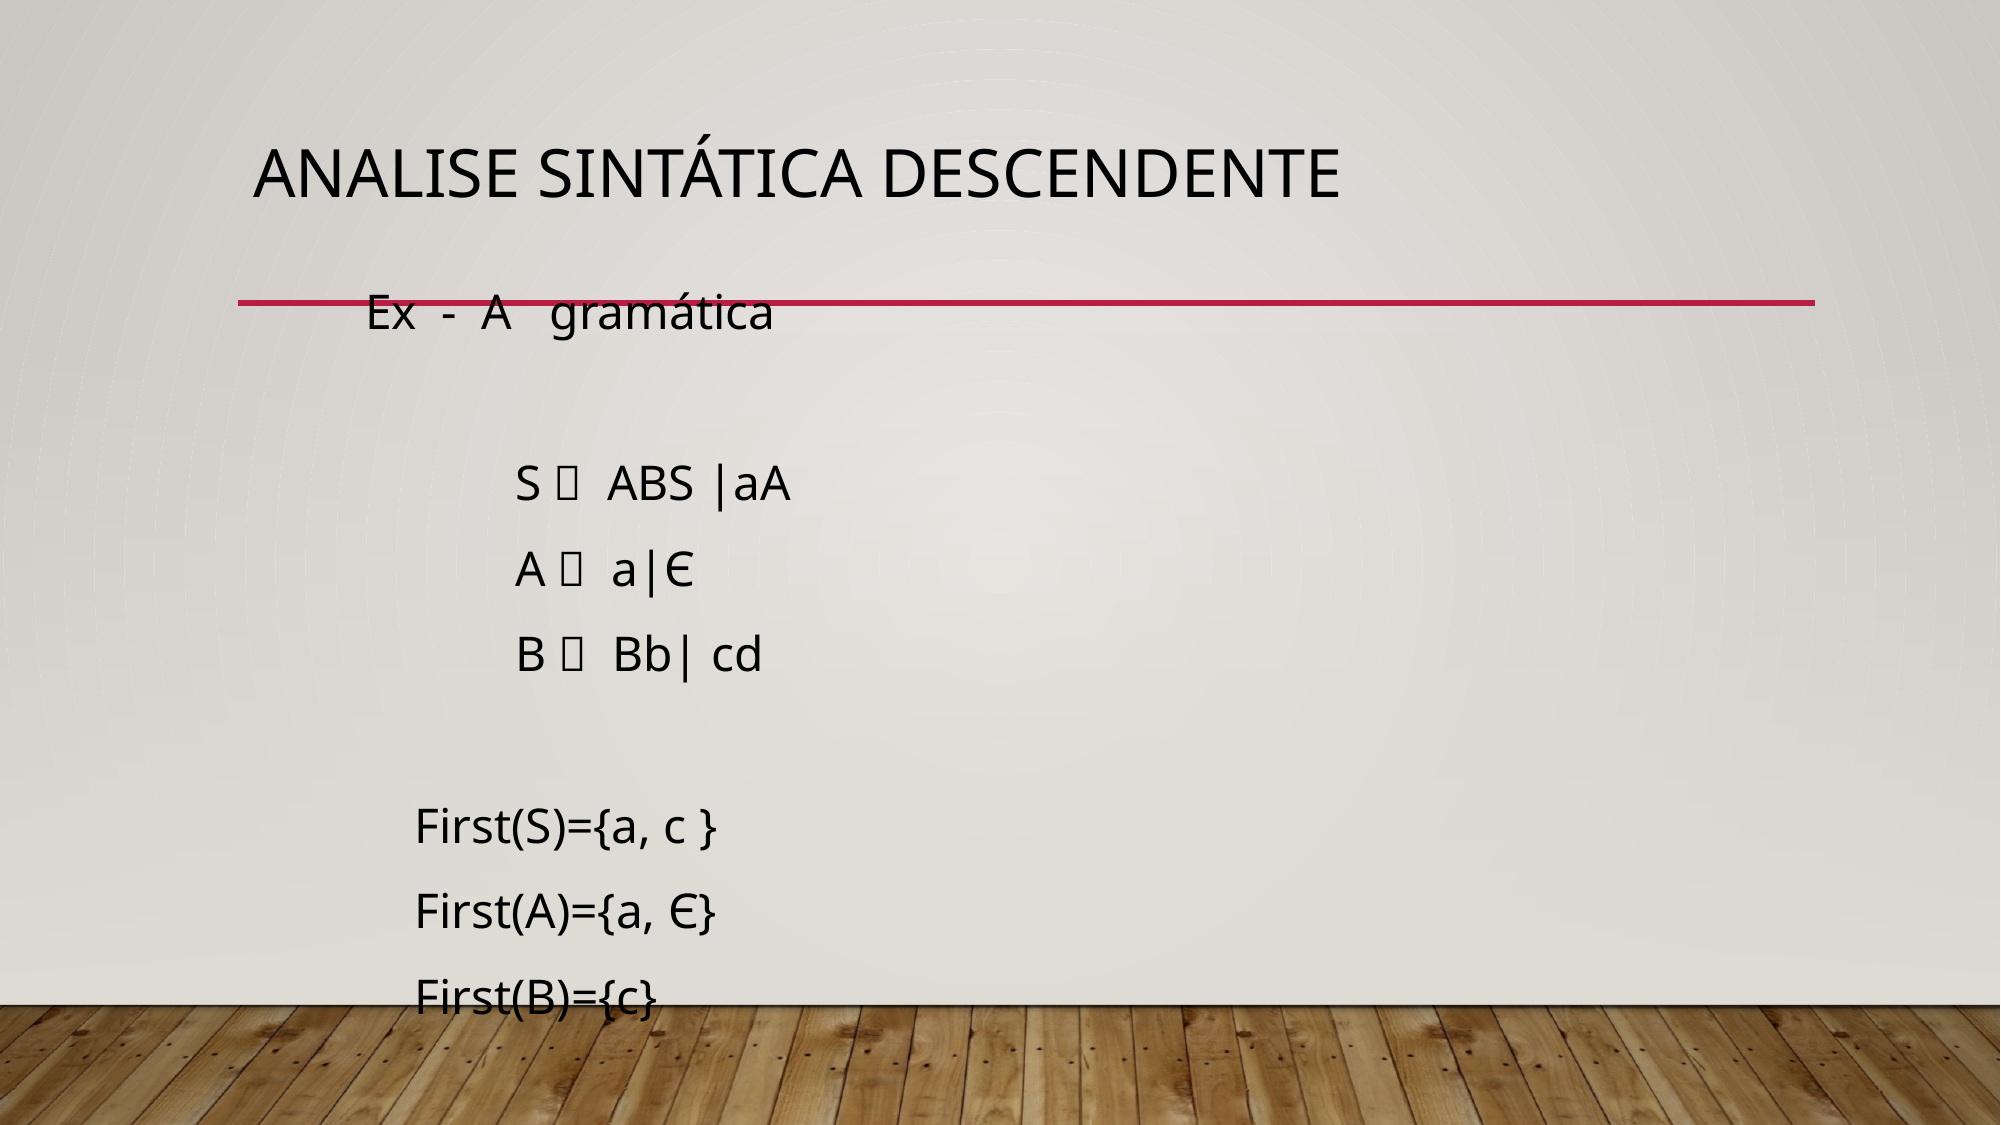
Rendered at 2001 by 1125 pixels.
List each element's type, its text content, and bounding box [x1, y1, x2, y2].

picture [0, 1005, 2000, 1125]
title Analise Sintática Descendente [238, 131, 1814, 305]
list Ex - A gramática S  ABS |aA A  a|Є B  Bb| cd First(S)={a, c } First(A)={a, Є} First(B)={c} [324, 262, 1697, 1035]
